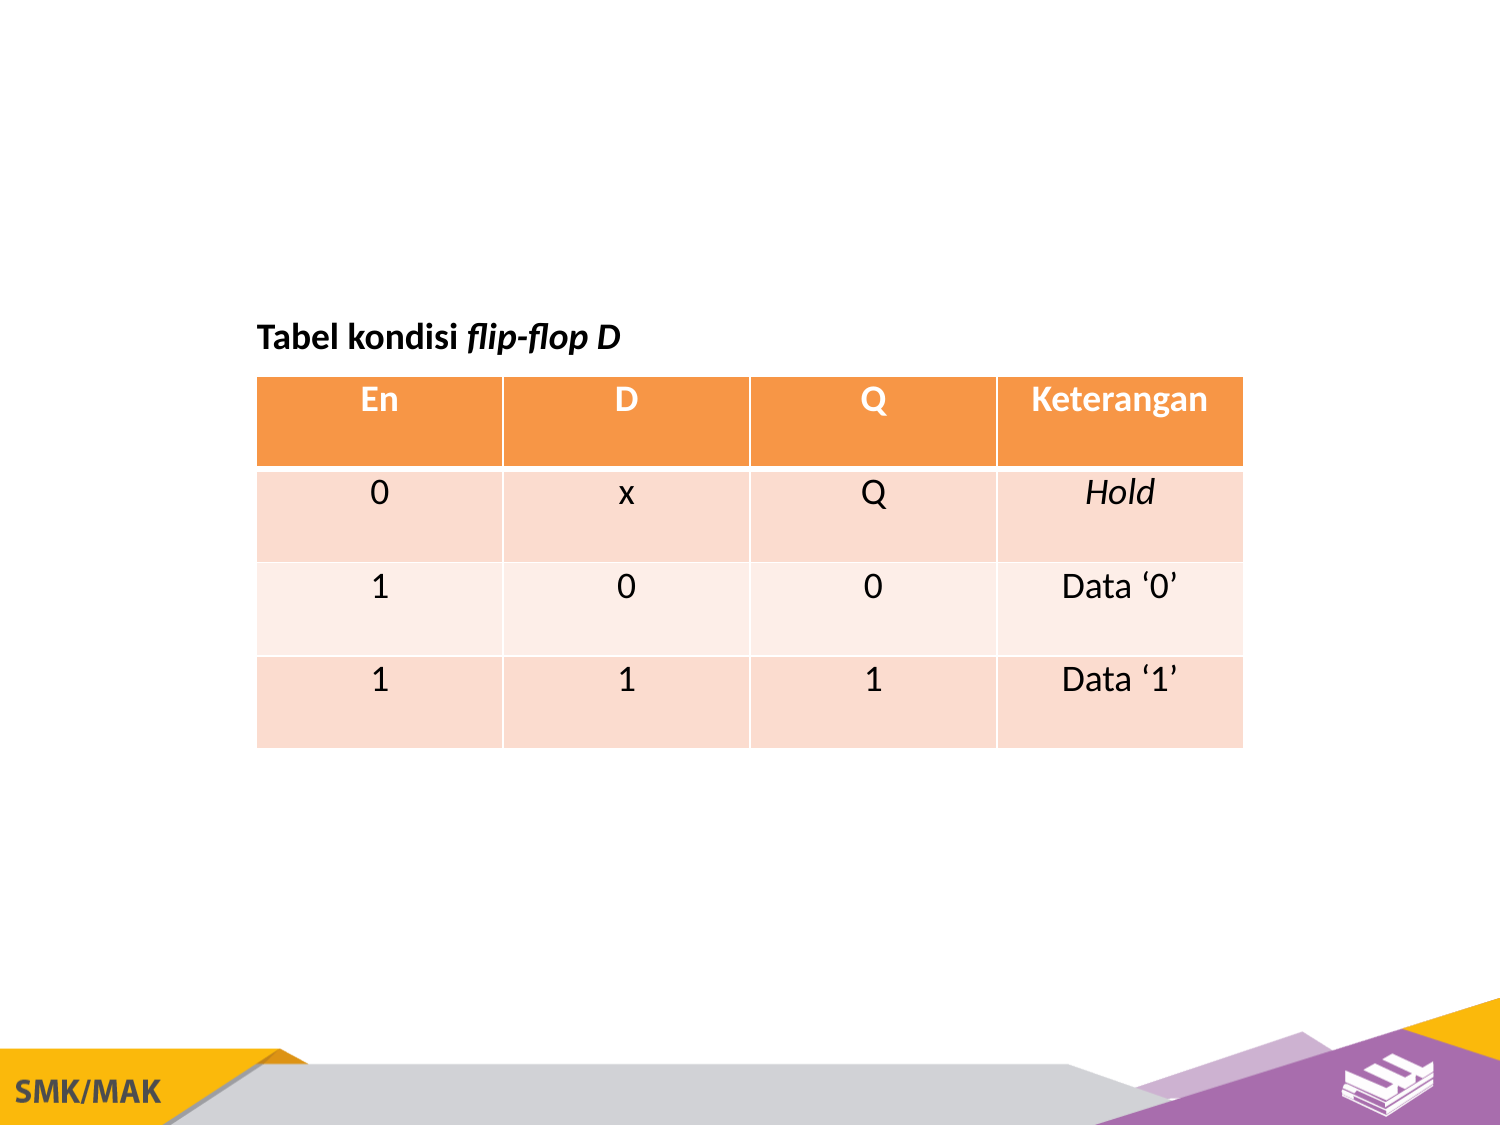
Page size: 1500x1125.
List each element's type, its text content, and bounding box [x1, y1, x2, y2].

table_cell 1 [504, 657, 749, 748]
table_cell 0 [751, 563, 996, 655]
table_header D [504, 377, 749, 466]
table_cell Hold [998, 472, 1243, 562]
picture [0, 998, 1500, 1125]
table_cell Q [751, 472, 996, 562]
table_header Q [751, 377, 996, 466]
text_box Tabel kondisi flip-flop D [242, 304, 786, 365]
table_cell 0 [257, 472, 502, 562]
table_cell 1 [257, 657, 502, 748]
table_cell 1 [257, 563, 502, 655]
table_header En [257, 377, 502, 466]
table_cell Data ‘0’ [998, 563, 1243, 655]
table_cell 0 [504, 563, 749, 655]
table_cell Data ‘1’ [998, 657, 1243, 748]
table_cell 1 [751, 657, 996, 748]
table_header Keterangan [998, 377, 1243, 466]
table_cell x [504, 472, 749, 562]
